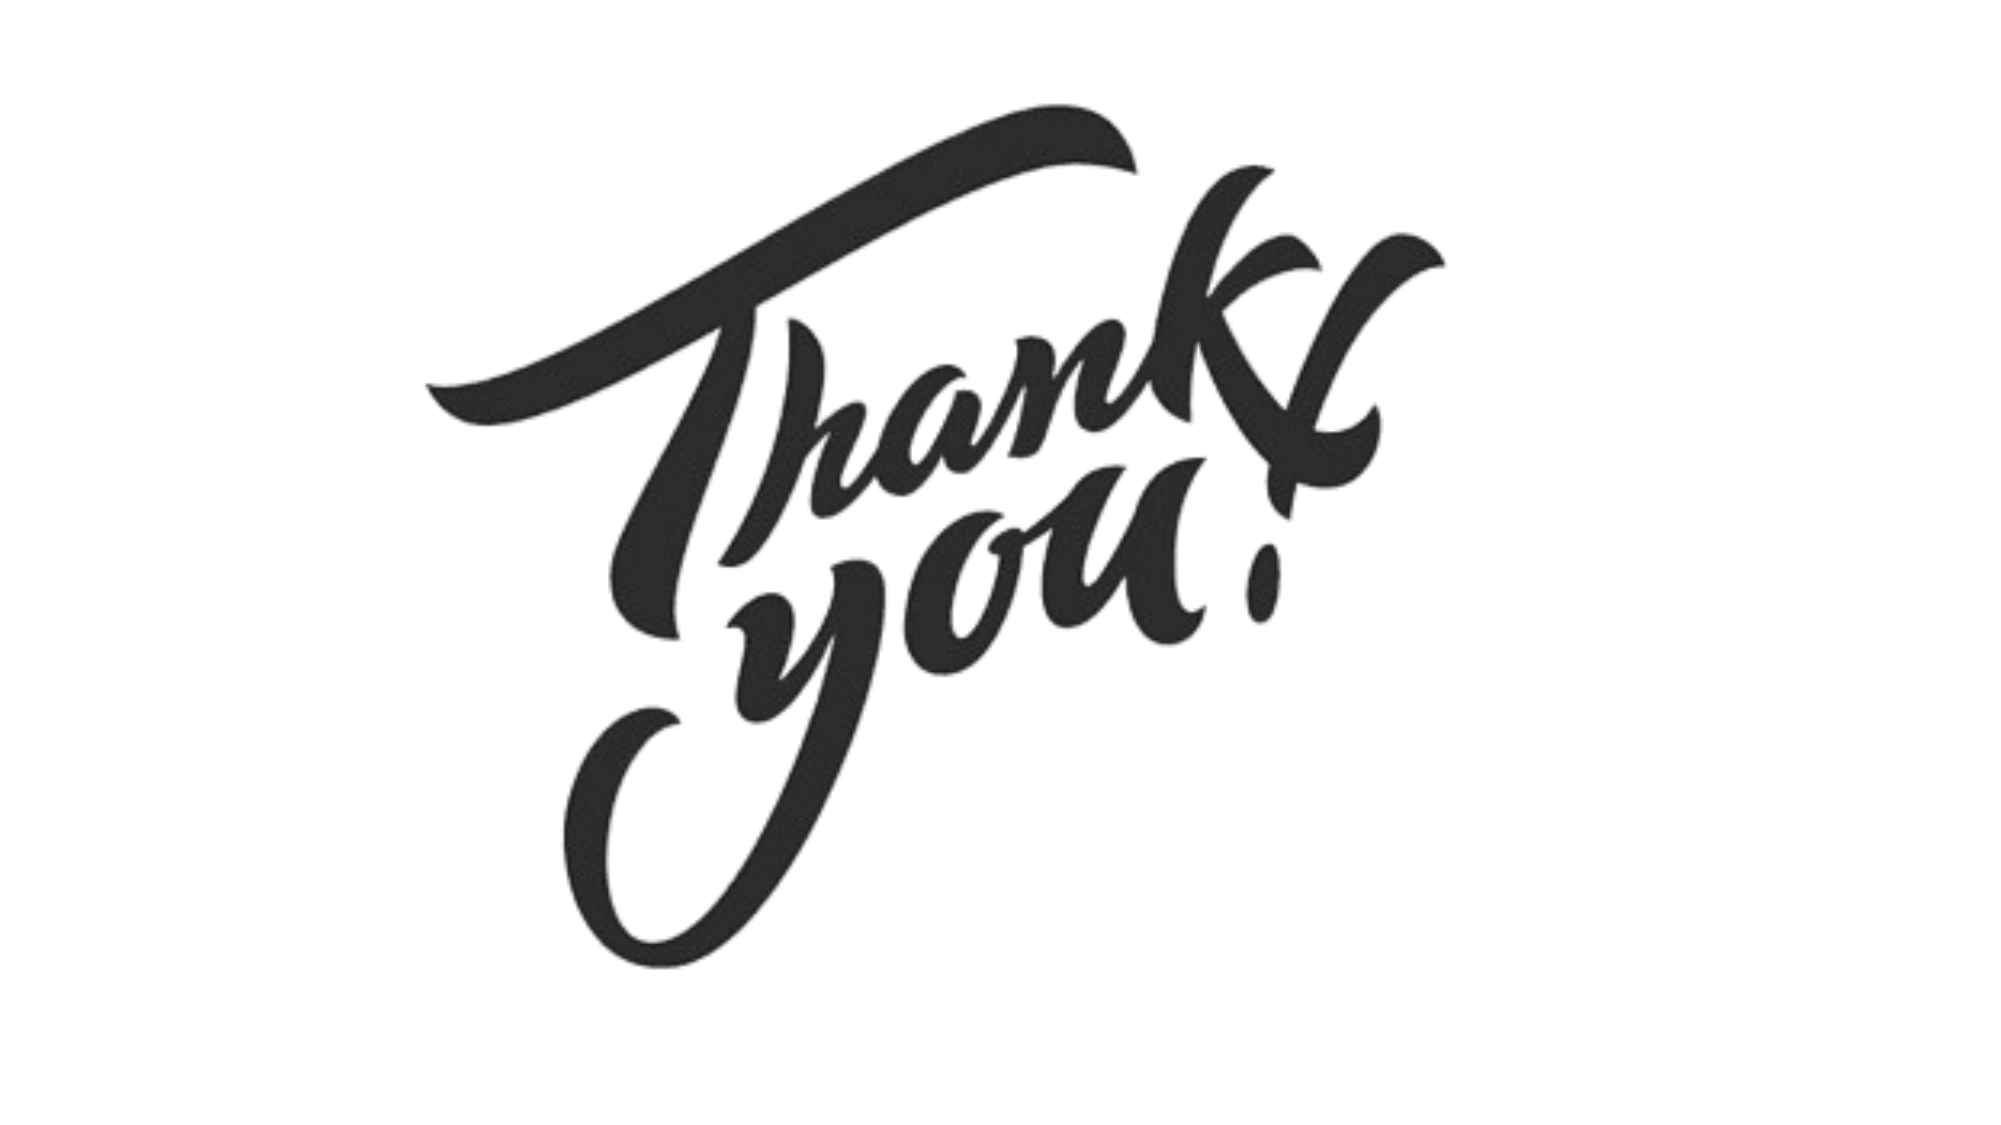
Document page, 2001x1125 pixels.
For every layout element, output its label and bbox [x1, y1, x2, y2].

picture [382, 70, 1500, 1002]
